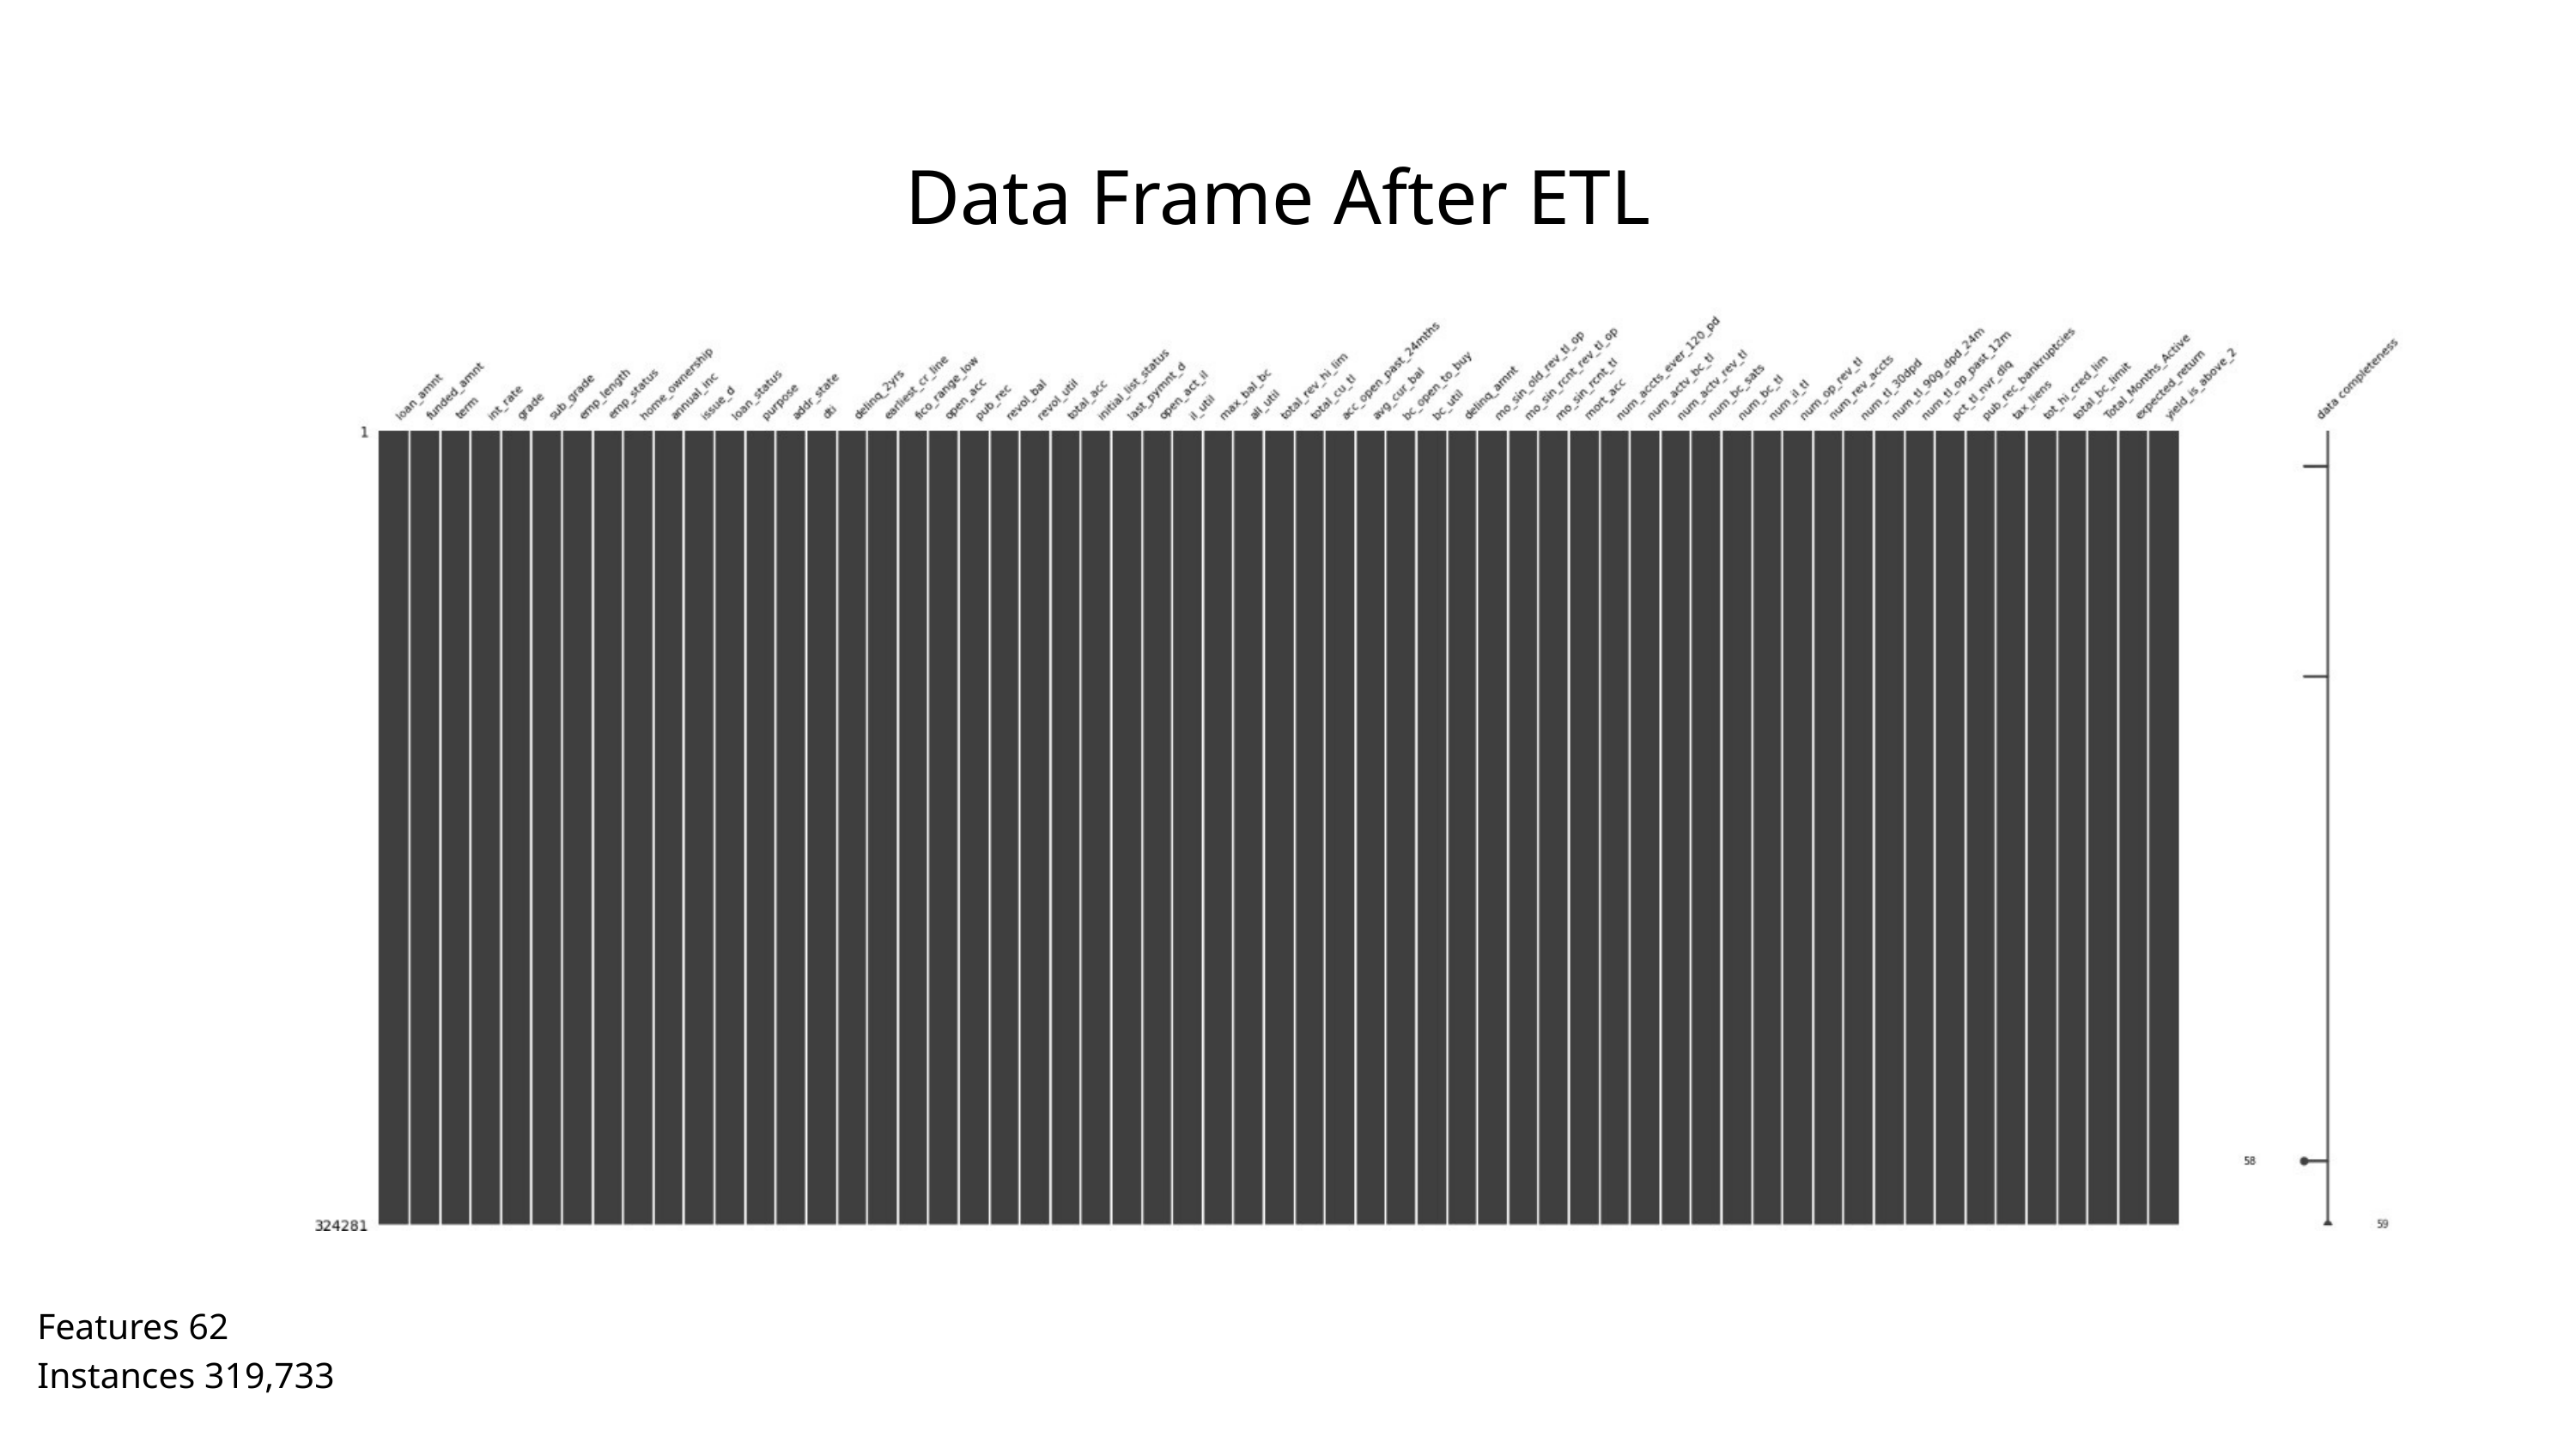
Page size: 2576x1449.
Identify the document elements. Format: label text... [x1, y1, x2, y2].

text_box Features 62 Instances 319,733 [37, 1296, 464, 1445]
text_box Data Frame After ETL [888, 134, 1688, 239]
text_box [314, 307, 2406, 1231]
